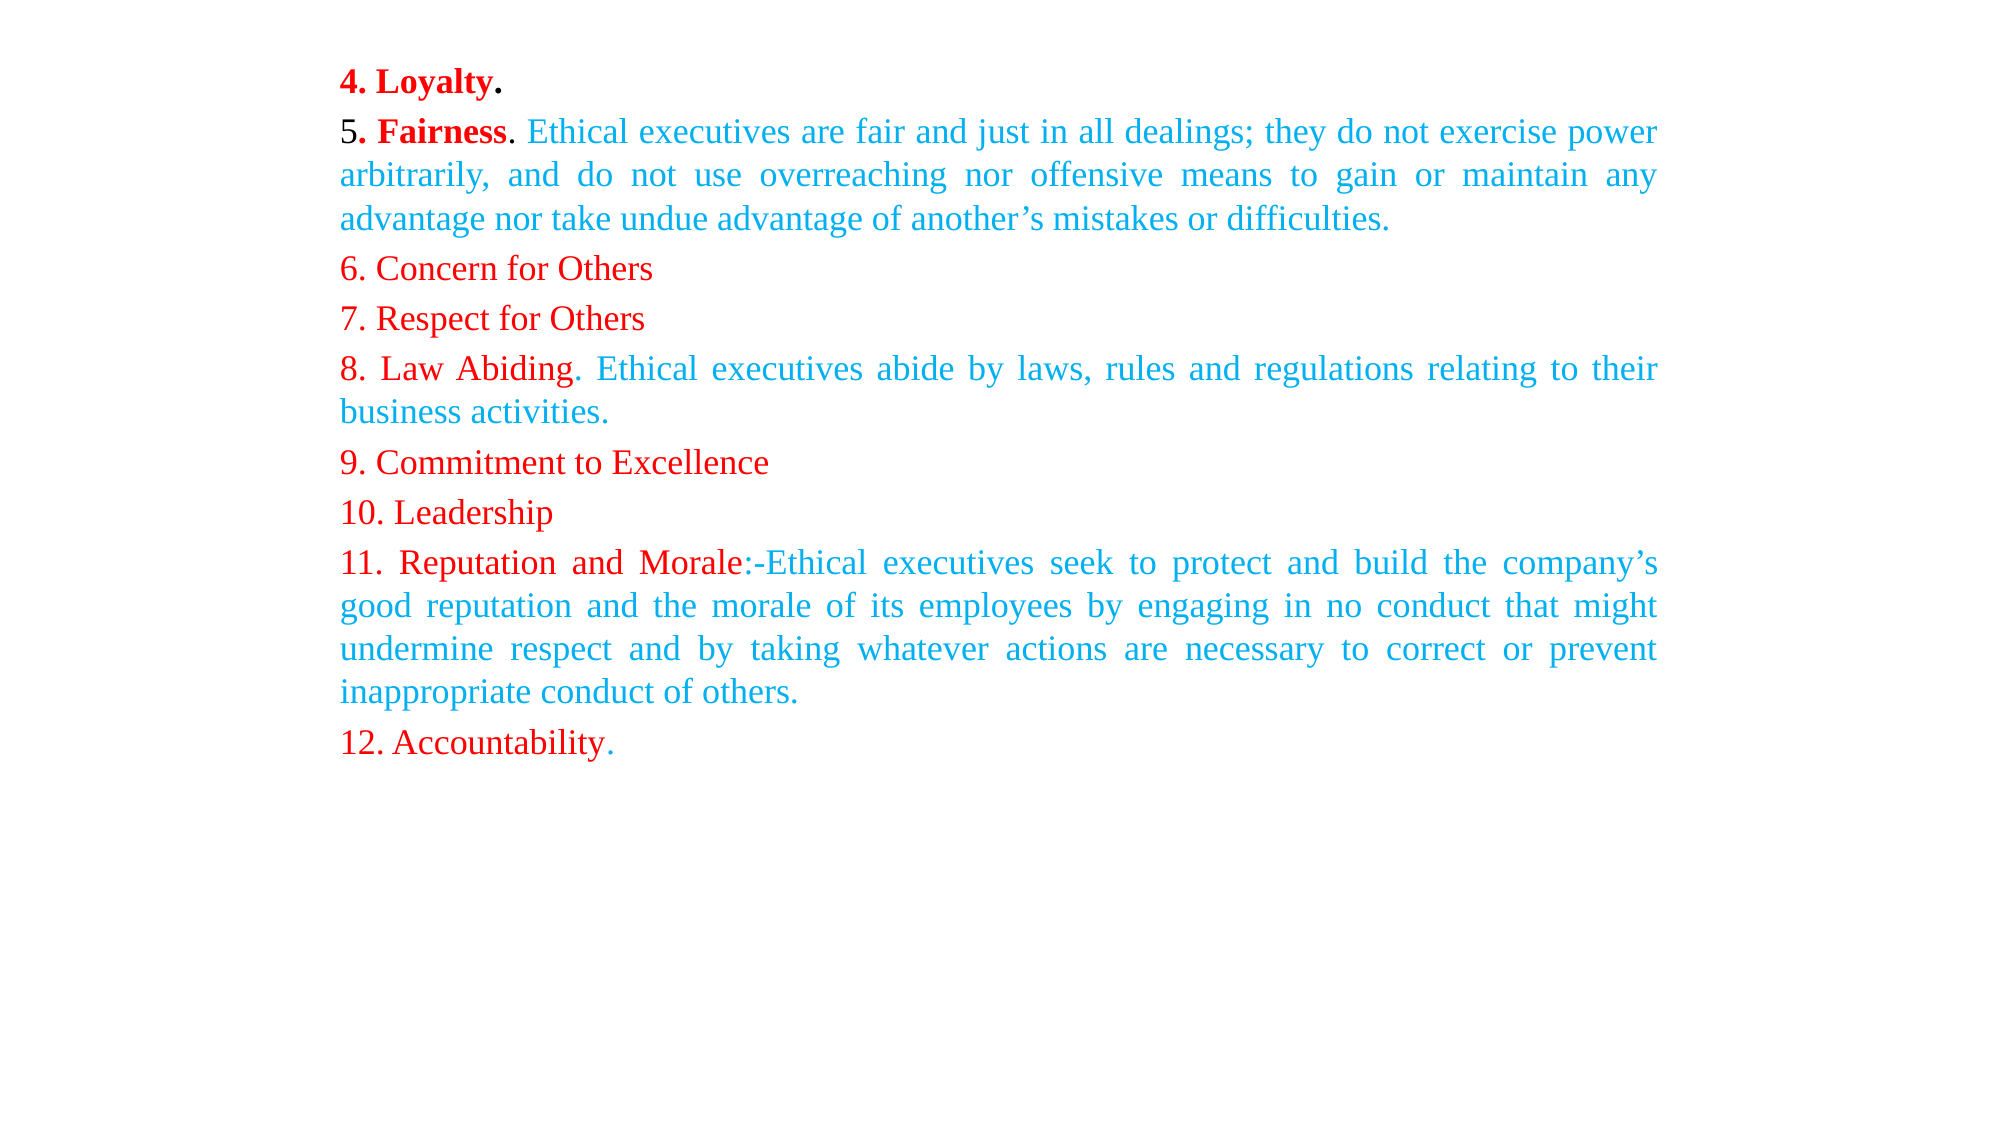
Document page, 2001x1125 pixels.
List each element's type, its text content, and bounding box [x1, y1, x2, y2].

list 4. Loyalty. 5. Fairness. Ethical executives are fair and just in all dealings; they do not exercise power arbitrarily, and do not use overreaching nor offensive means to gain or maintain any advantage nor take undue advantage of another’s mistakes or difficulties. 6. Concern for Others 7. Respect for Others 8. Law Abiding. Ethical executives abide by laws, rules and regulations relating to their business activities. 9. Commitment to Excellence 10. Leadership 11. Reputation and Morale:-Ethical executives seek to protect and build the company’s good reputation and the morale of its employees by engaging in no conduct that might undermine respect and by taking whatever actions are necessary to correct or prevent inappropriate conduct of others. 12. Accountability. [324, 50, 1675, 1005]
